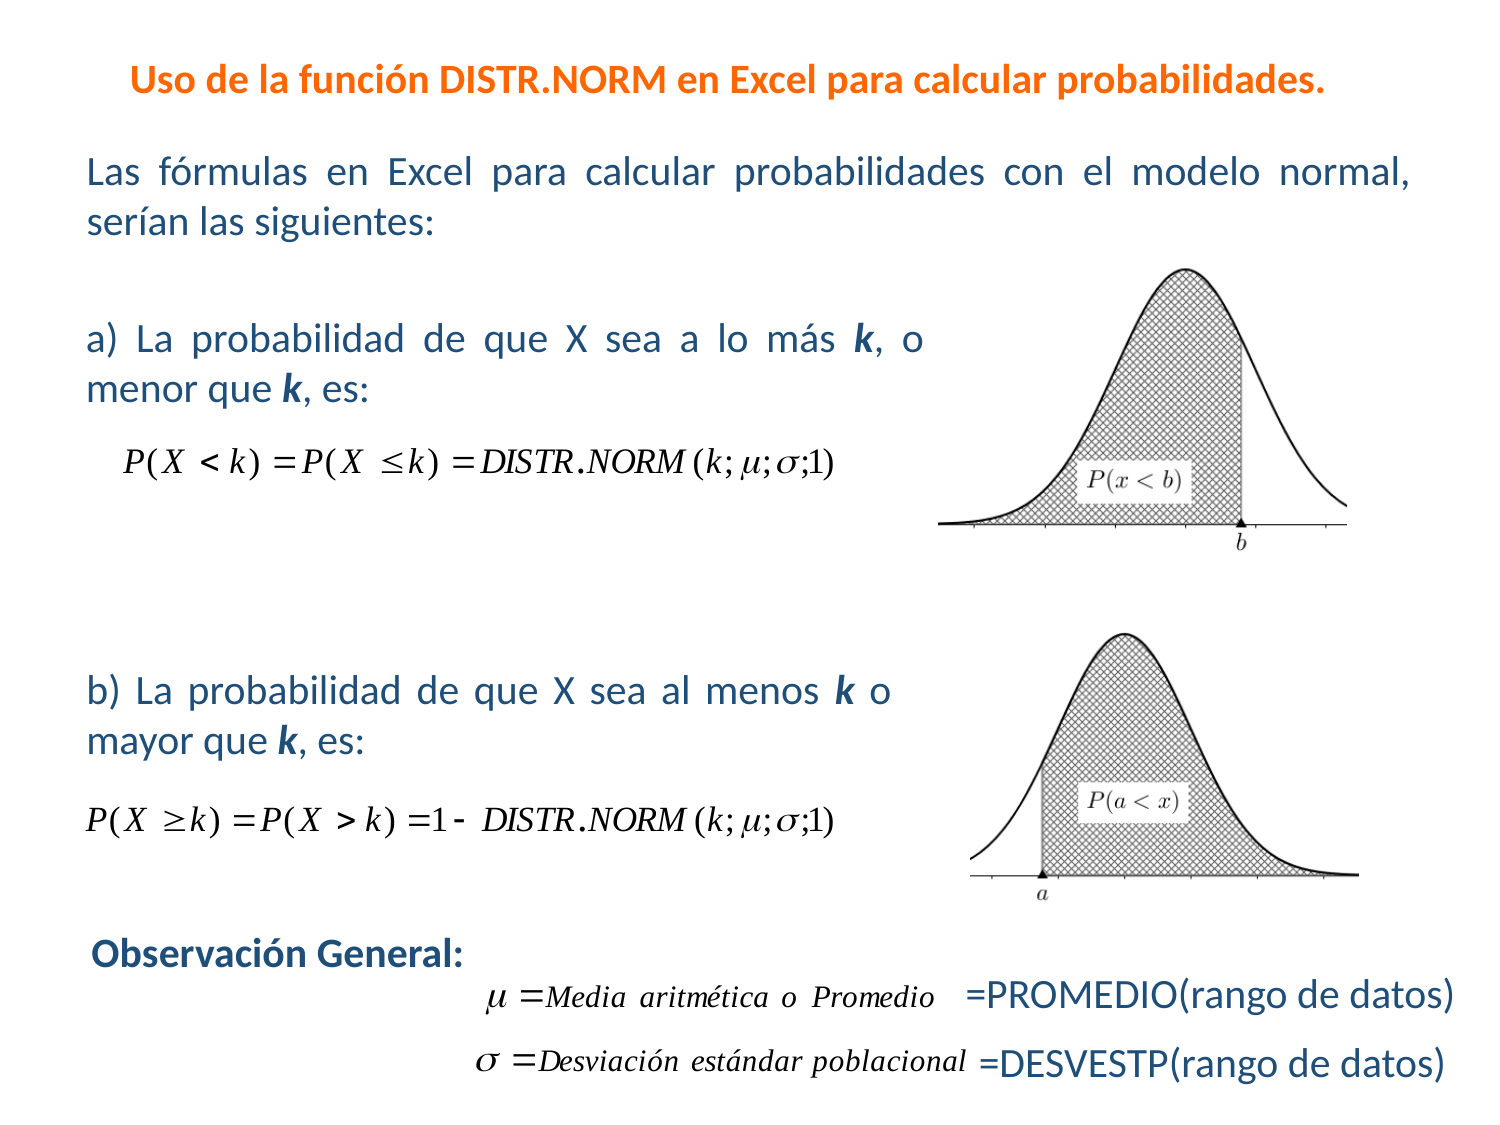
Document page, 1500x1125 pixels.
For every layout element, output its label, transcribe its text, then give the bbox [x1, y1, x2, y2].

text_box b) La probabilidad de que X sea al menos k o mayor que k, es: [71, 655, 907, 771]
text_box =DESVESTP(rango de datos) [963, 1028, 1500, 1094]
text_box =PROMEDIO(rango de datos) [950, 959, 1500, 1025]
text_box Uso de la función DISTR.NORM en Excel para calcular probabilidades. [114, 44, 1367, 109]
text_box Las fórmulas en Excel para calcular probabilidades con el modelo normal, serían las siguientes: [71, 136, 1427, 252]
text_box Observación General: [76, 918, 514, 984]
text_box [78, 795, 843, 849]
picture [938, 249, 1347, 576]
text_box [115, 441, 843, 492]
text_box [470, 1040, 976, 1088]
picture [970, 626, 1359, 906]
text_box a) La probabilidad de que X sea a lo más k, o menor que k, es: [70, 303, 938, 418]
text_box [478, 976, 942, 1024]
